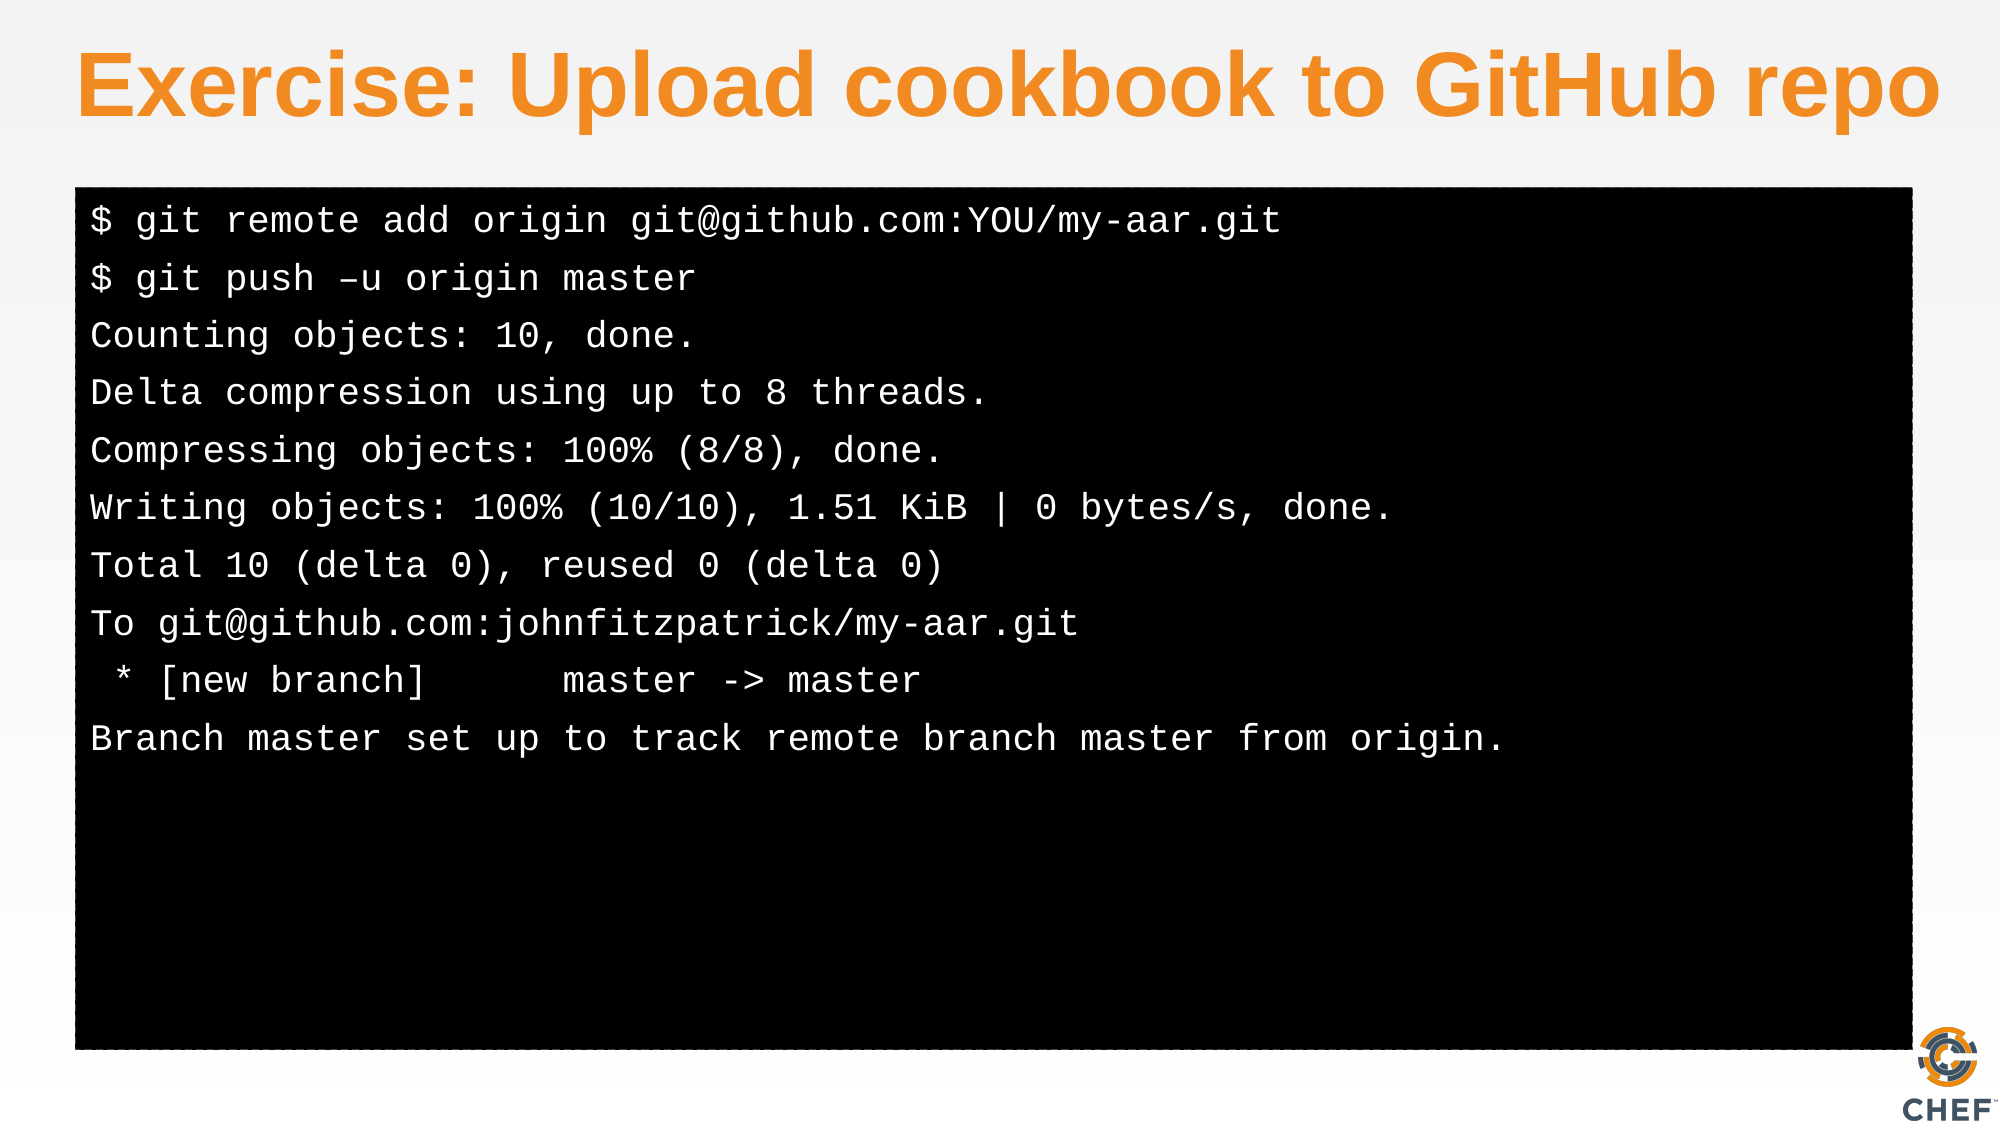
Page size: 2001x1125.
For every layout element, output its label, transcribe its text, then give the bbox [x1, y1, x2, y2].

picture [1903, 1027, 1998, 1121]
title Exercise: Upload cookbook to GitHub repo [75, 37, 1974, 140]
list $ git remote add origin git@github.com:YOU/my-aar.git $ git push –u origin master Counting objects: 10, done. Delta compression using up to 8 threads. Compressing objects: 100% (8/8), done. Writing objects: 100% (10/10), 1.51 KiB | 0 bytes/s, done. Total 10 (delta 0), reused 0 (delta 0) To git@github.com:johnfitzpatrick/my-aar.git * [new branch] master -> master Branch master set up to track remote branch master from origin. [75, 187, 1913, 1050]
